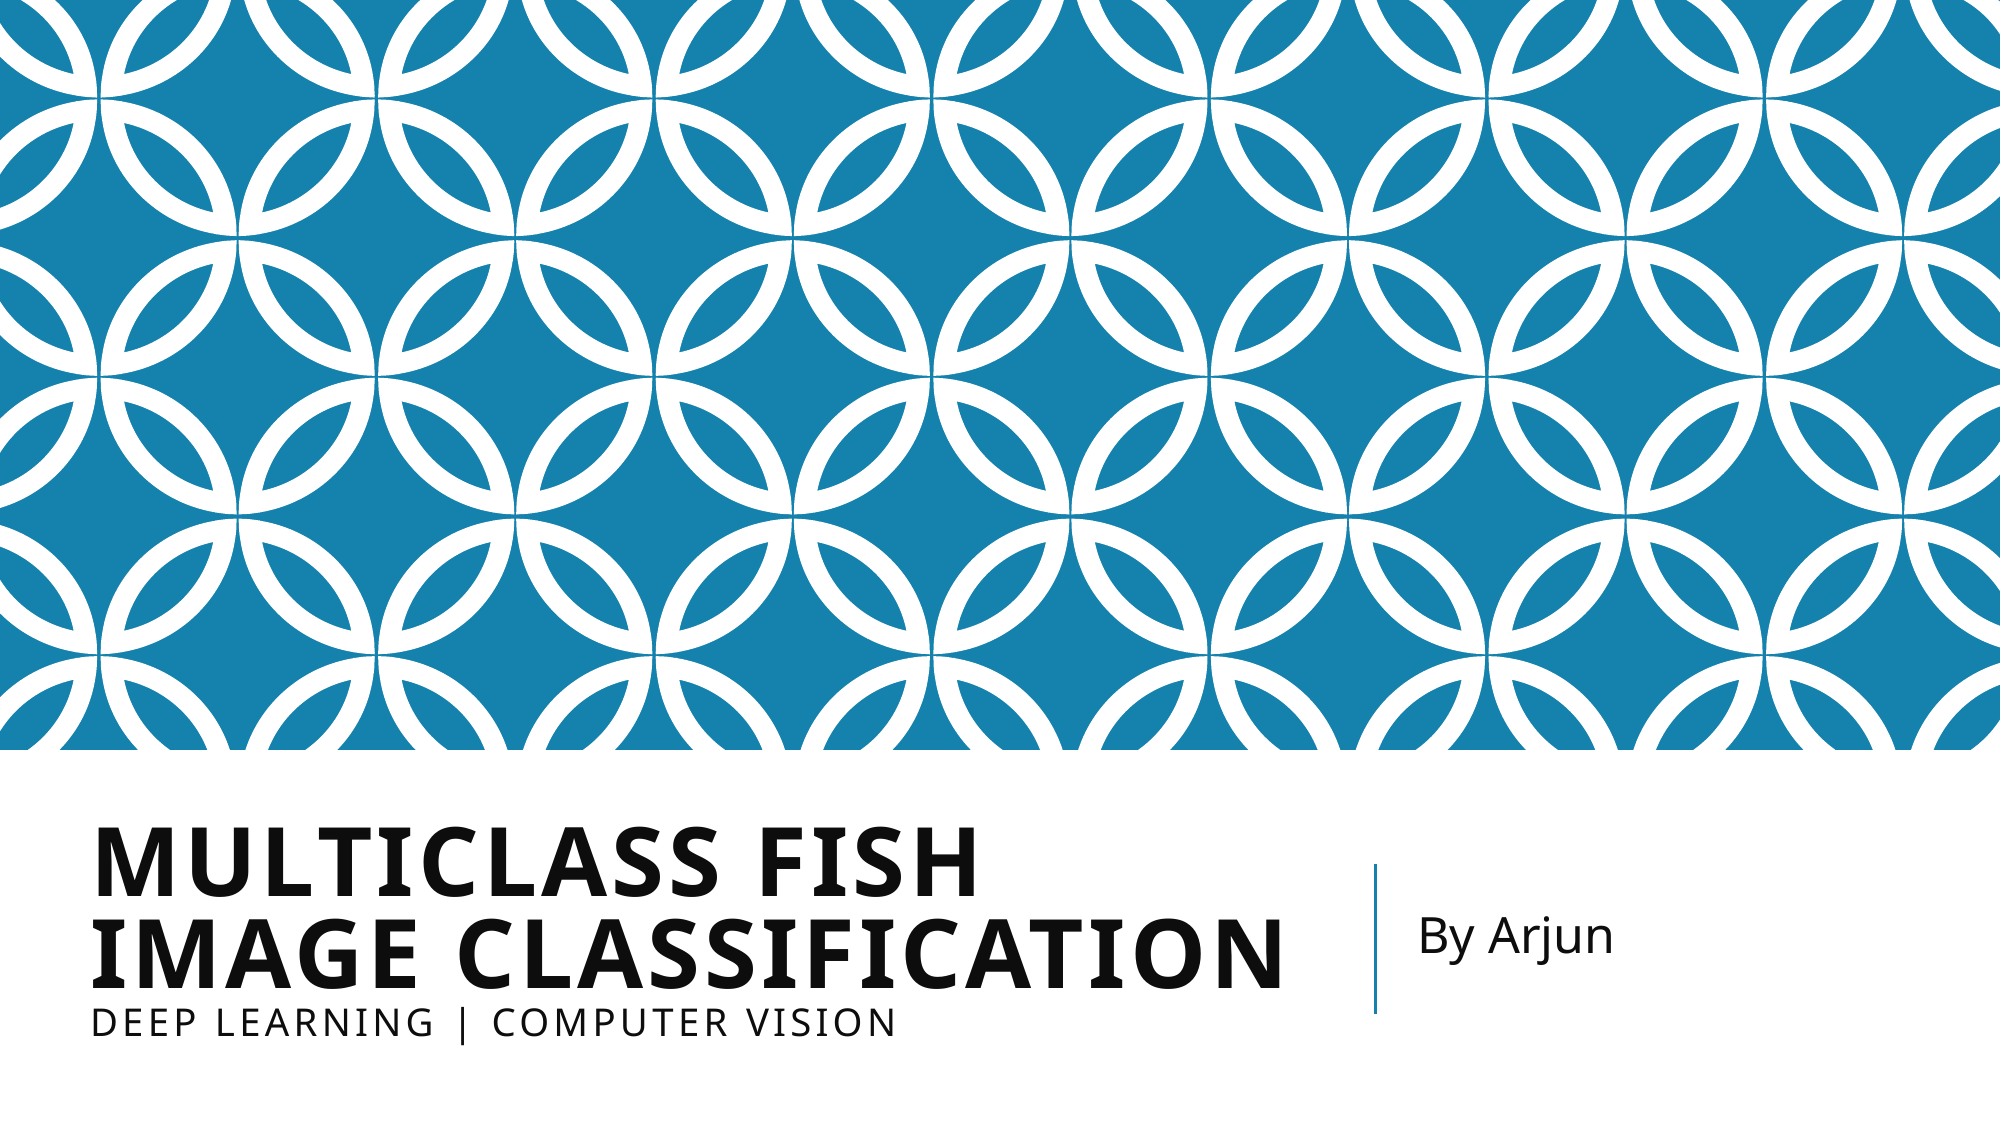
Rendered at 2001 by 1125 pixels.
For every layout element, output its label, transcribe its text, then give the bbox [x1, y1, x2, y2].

title Multiclass Fish Image Classification Deep Learning | Computer Vision [75, 813, 1350, 1054]
subtitle By Arjun [1402, 896, 1690, 972]
